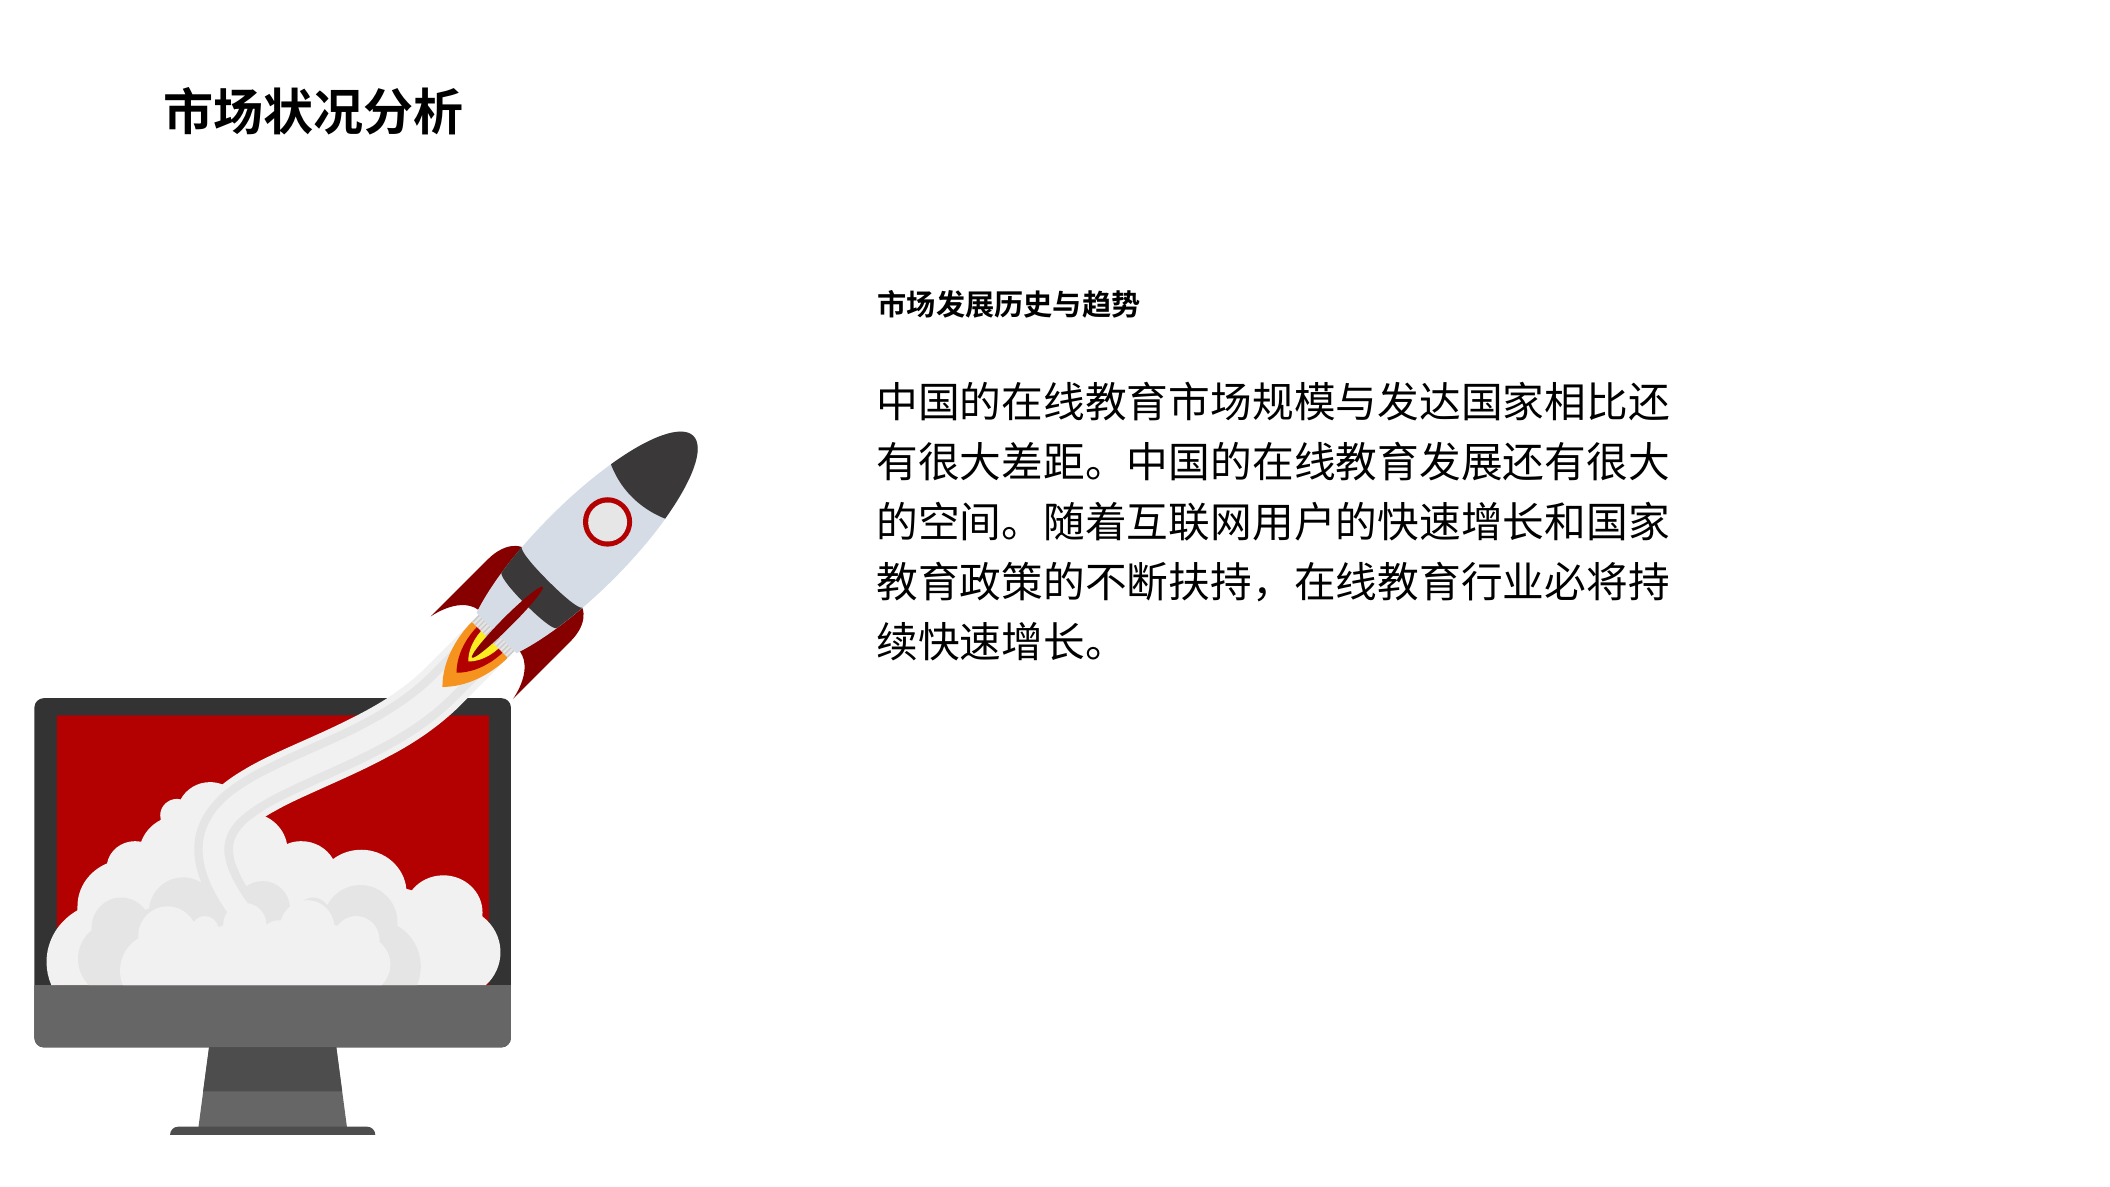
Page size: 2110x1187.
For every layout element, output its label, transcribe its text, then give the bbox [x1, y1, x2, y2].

text_box 中国的在线教育市场规模与发达国家相比还有很大差距。中国的在线教育发展还有很大的空间。随着互联网用户的快速增长和国家教育政策的不断扶持，在线教育行业必将持续快速增长。 [861, 358, 1712, 697]
text_box 市场发展历史与趋势 [862, 279, 1156, 329]
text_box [34, 418, 711, 1135]
text_box 市场状况分析 [148, 73, 524, 149]
